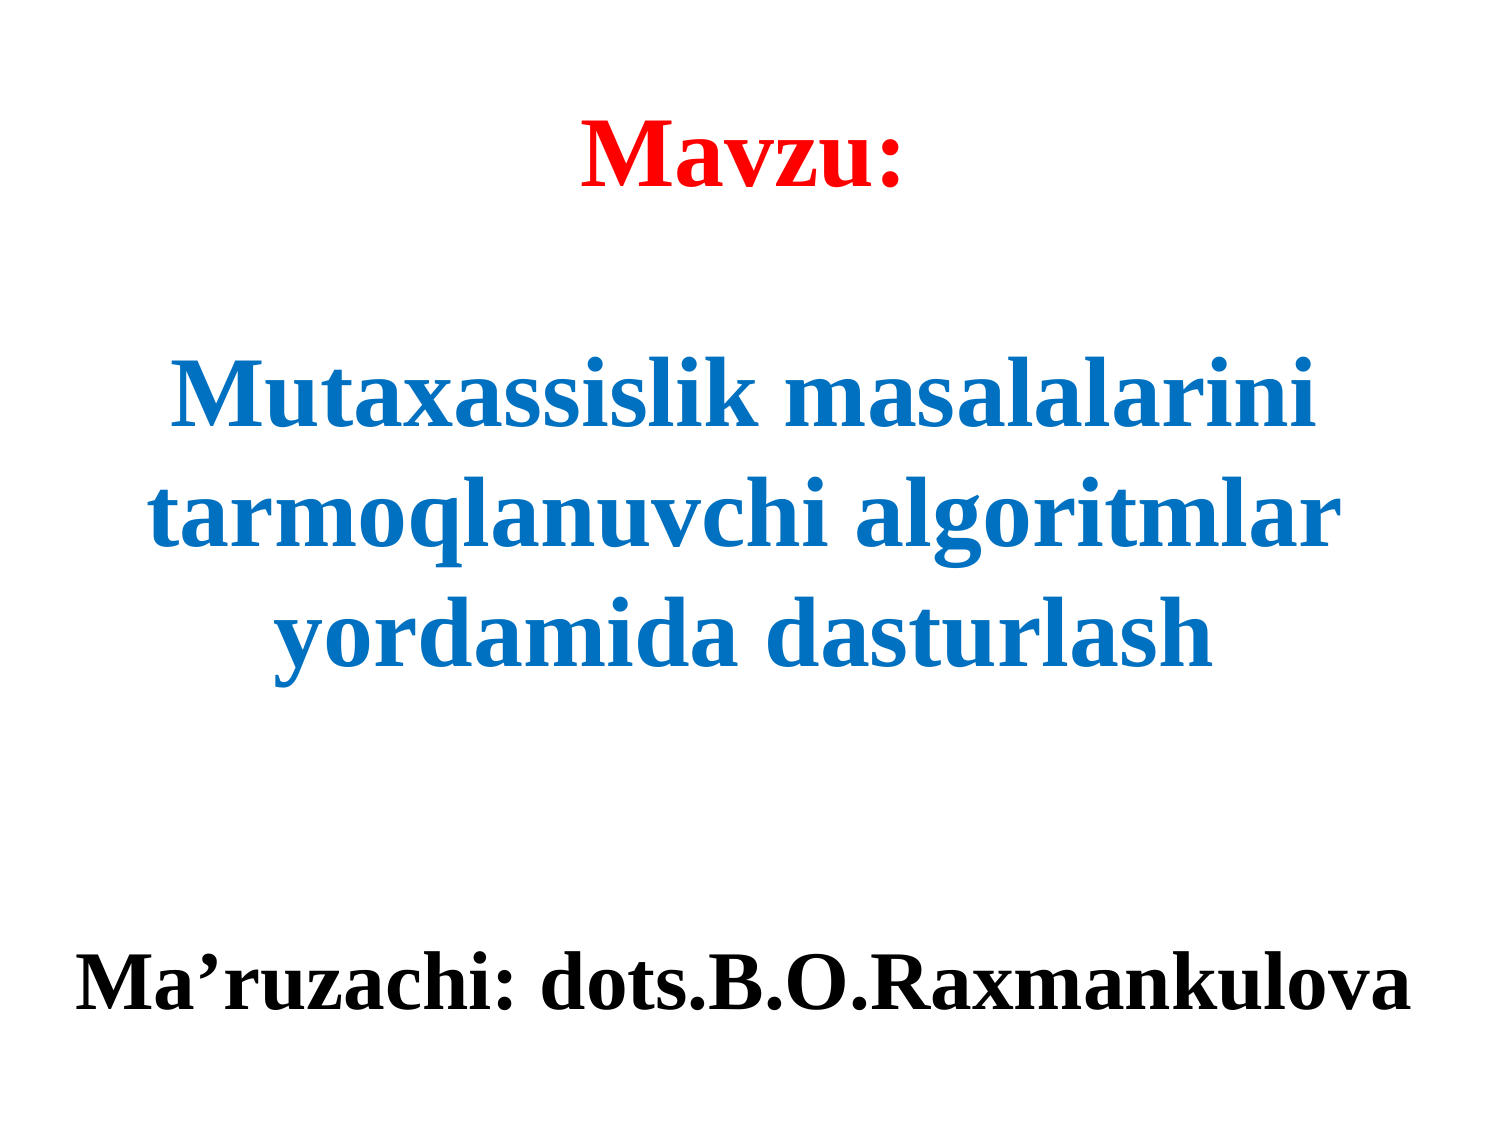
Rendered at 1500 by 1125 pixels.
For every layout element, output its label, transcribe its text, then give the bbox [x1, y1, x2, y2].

title Mavzu: Mutaxassislik masalalarini tarmoqlanuvchi algoritmlar yordamida dasturlash Ma’ruzachi: dots.B.O.Raxmankulova [29, 42, 1459, 1071]
